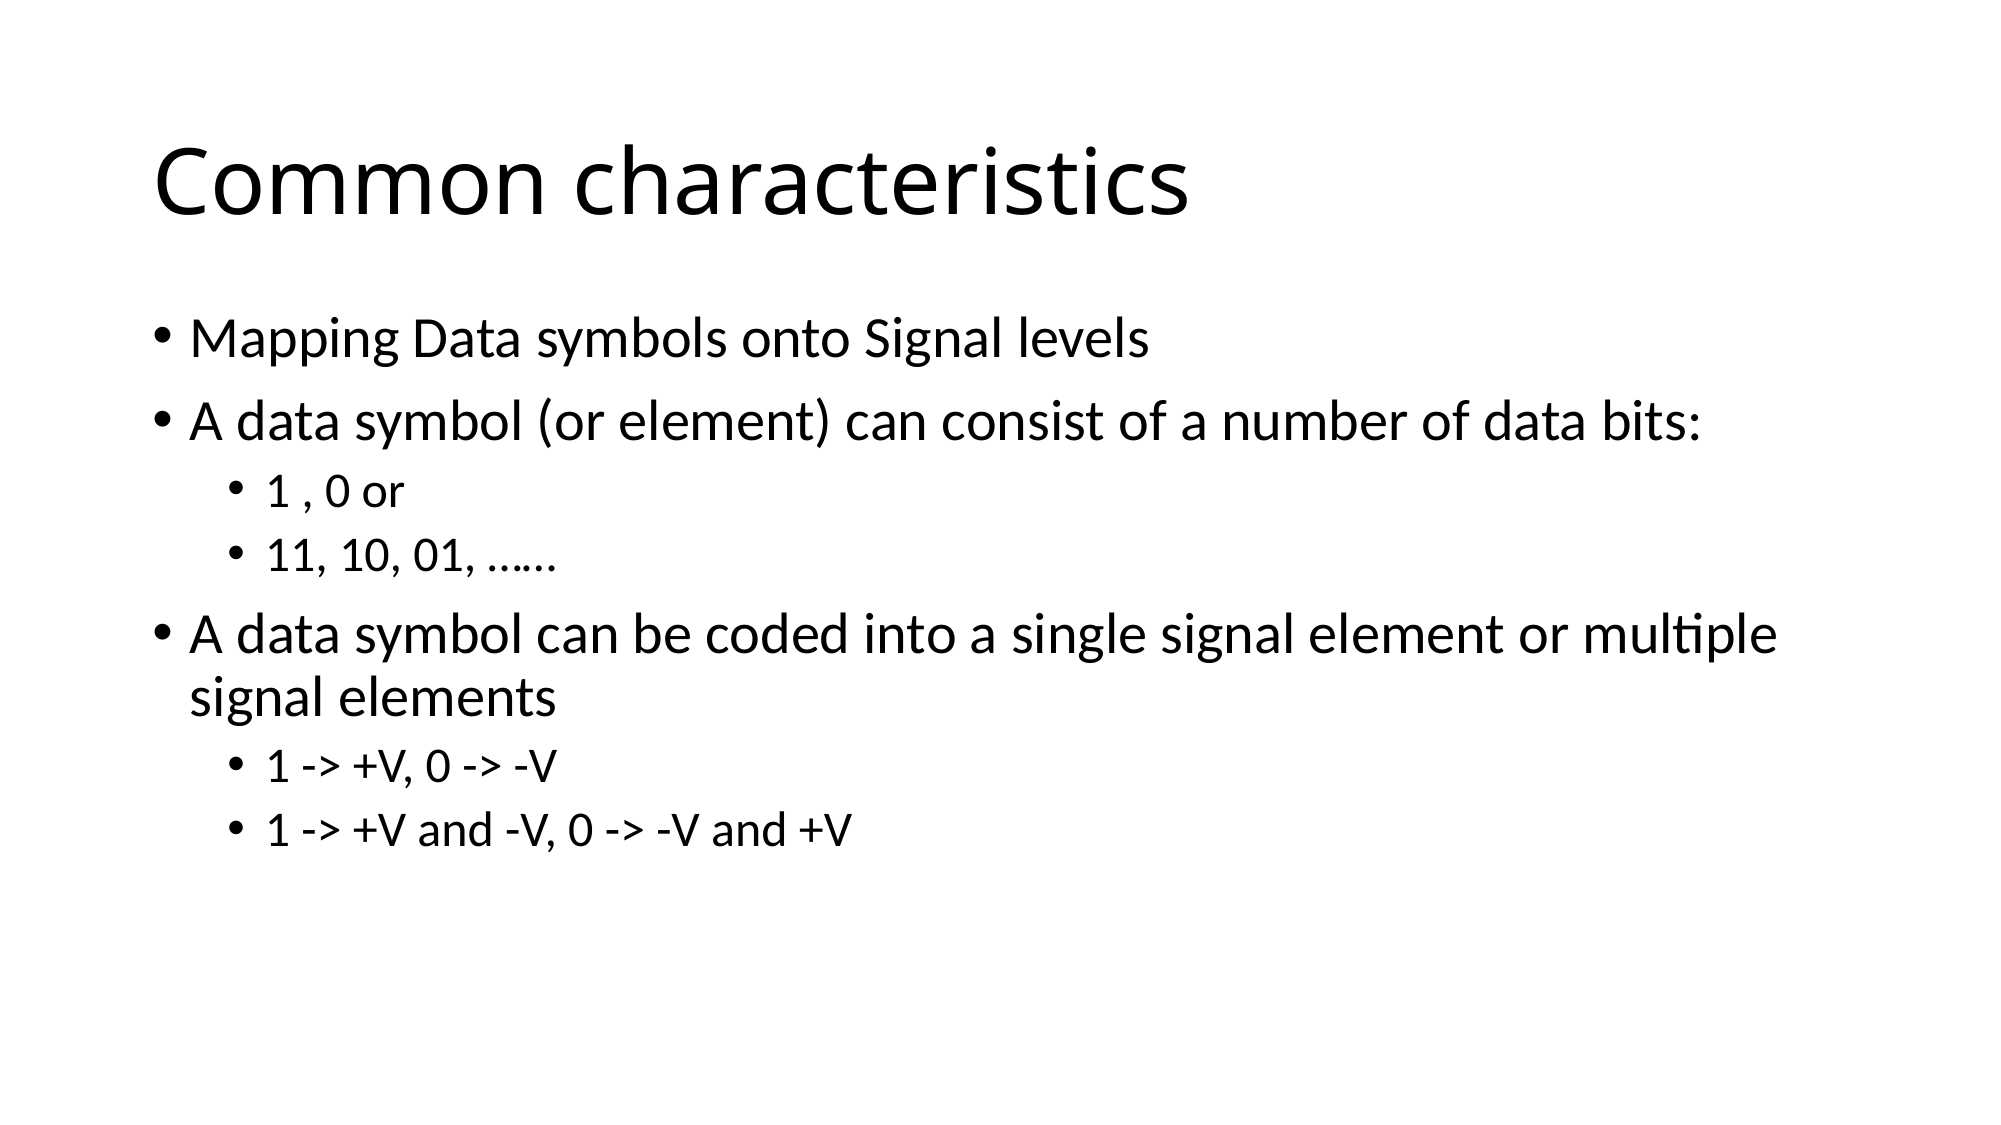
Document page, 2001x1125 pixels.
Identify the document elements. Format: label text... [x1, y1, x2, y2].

title Common characteristics [137, 59, 1863, 278]
list Mapping Data symbols onto Signal levels A data symbol (or element) can consist of a number of data bits: 1 , 0 or 11, 10, 01, …… A data symbol can be coded into a single signal element or multiple signal elements 1 -> +V, 0 -> -V 1 -> +V and -V, 0 -> -V and +V [137, 299, 1863, 1014]
